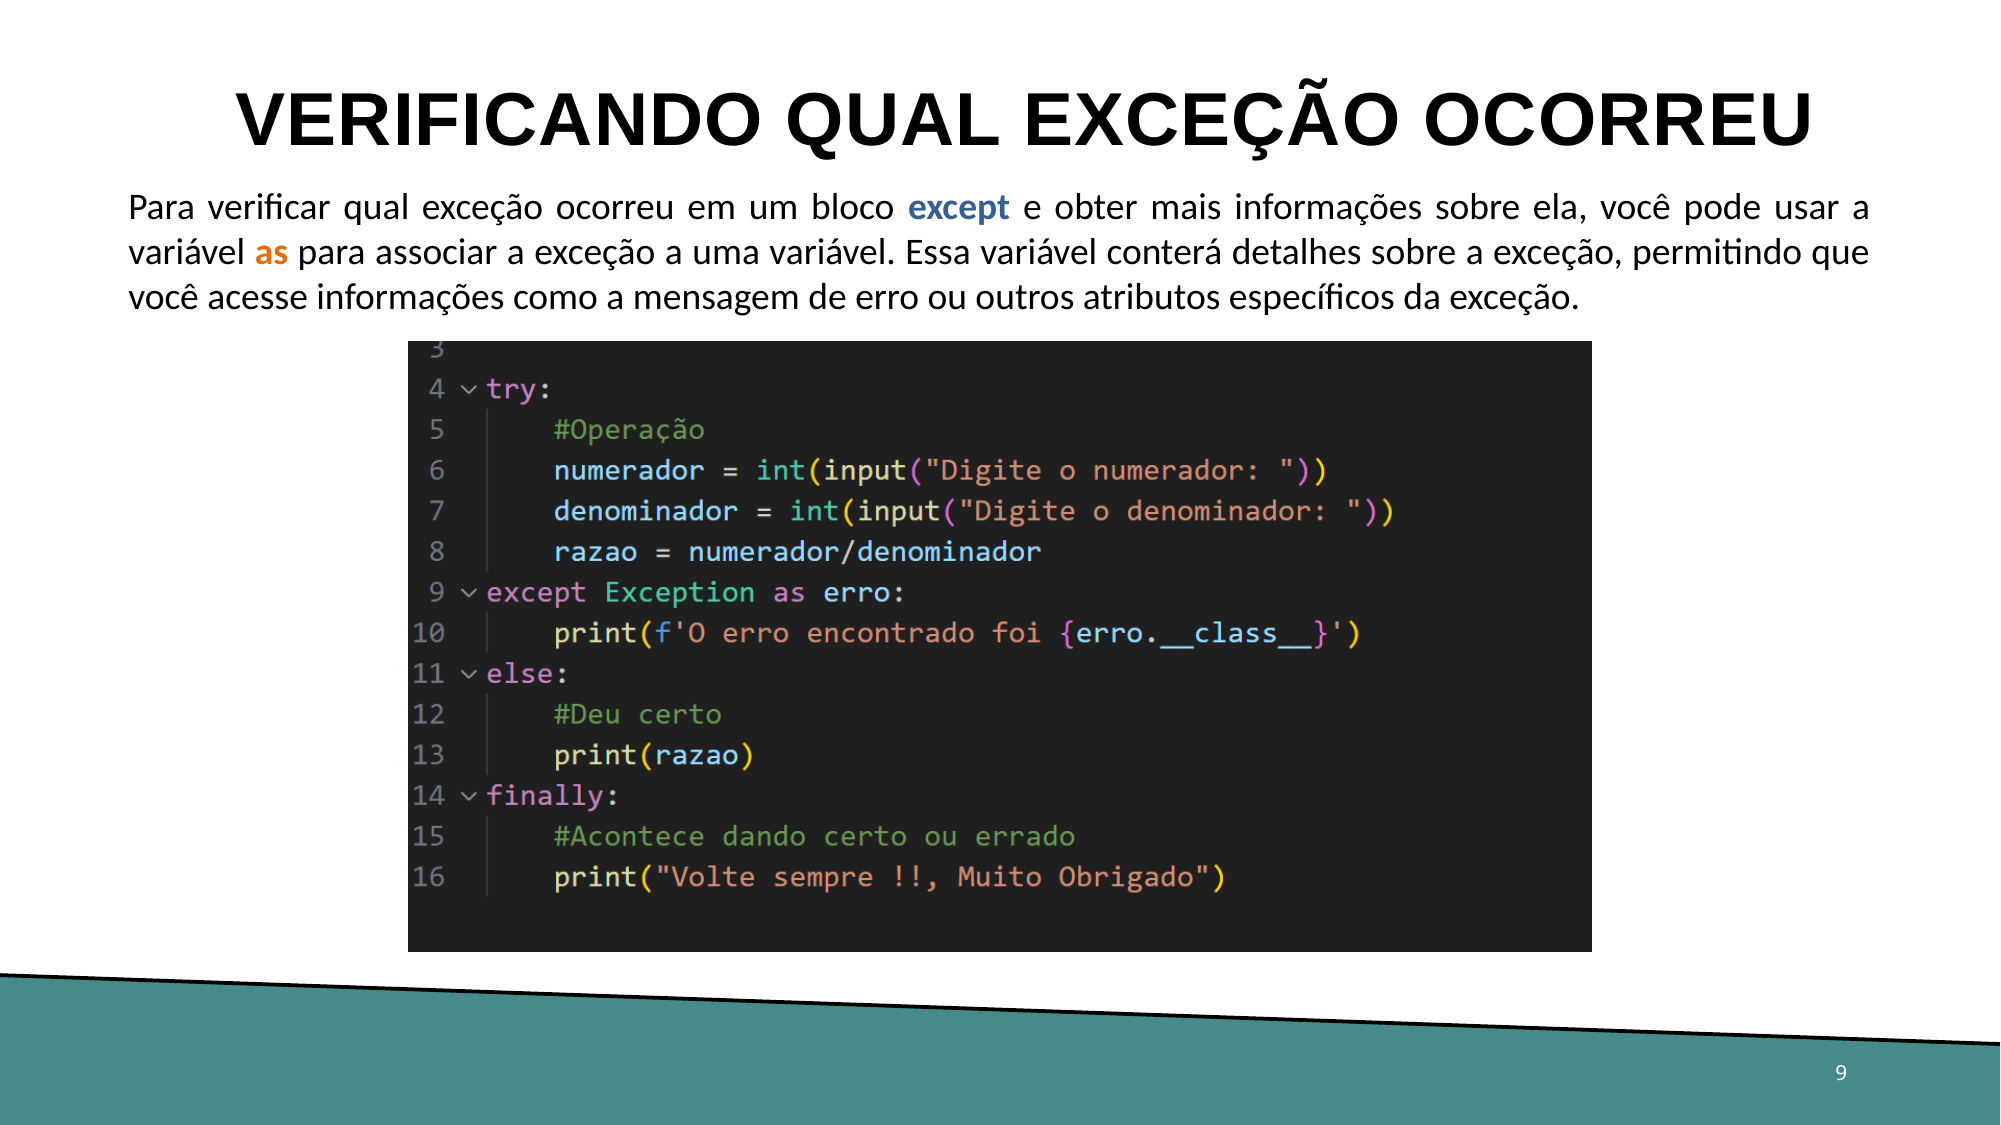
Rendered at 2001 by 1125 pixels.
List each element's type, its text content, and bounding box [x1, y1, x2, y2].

slide_number 9 [1829, 1058, 1854, 1125]
picture [408, 341, 1592, 952]
text_box Para verificar qual exceção ocorreu em um bloco except e obter mais informações sobre ela, você pode usar a variável as para associar a exceção a uma variável. Essa variável conterá detalhes sobre a exceção, permitindo que você acesse informações como a mensagem de erro ou outros atributos específicos da exceção. [113, 174, 1887, 325]
title VERIFICANDO QUAL EXCEÇÃO OCORREU [175, 62, 1825, 174]
